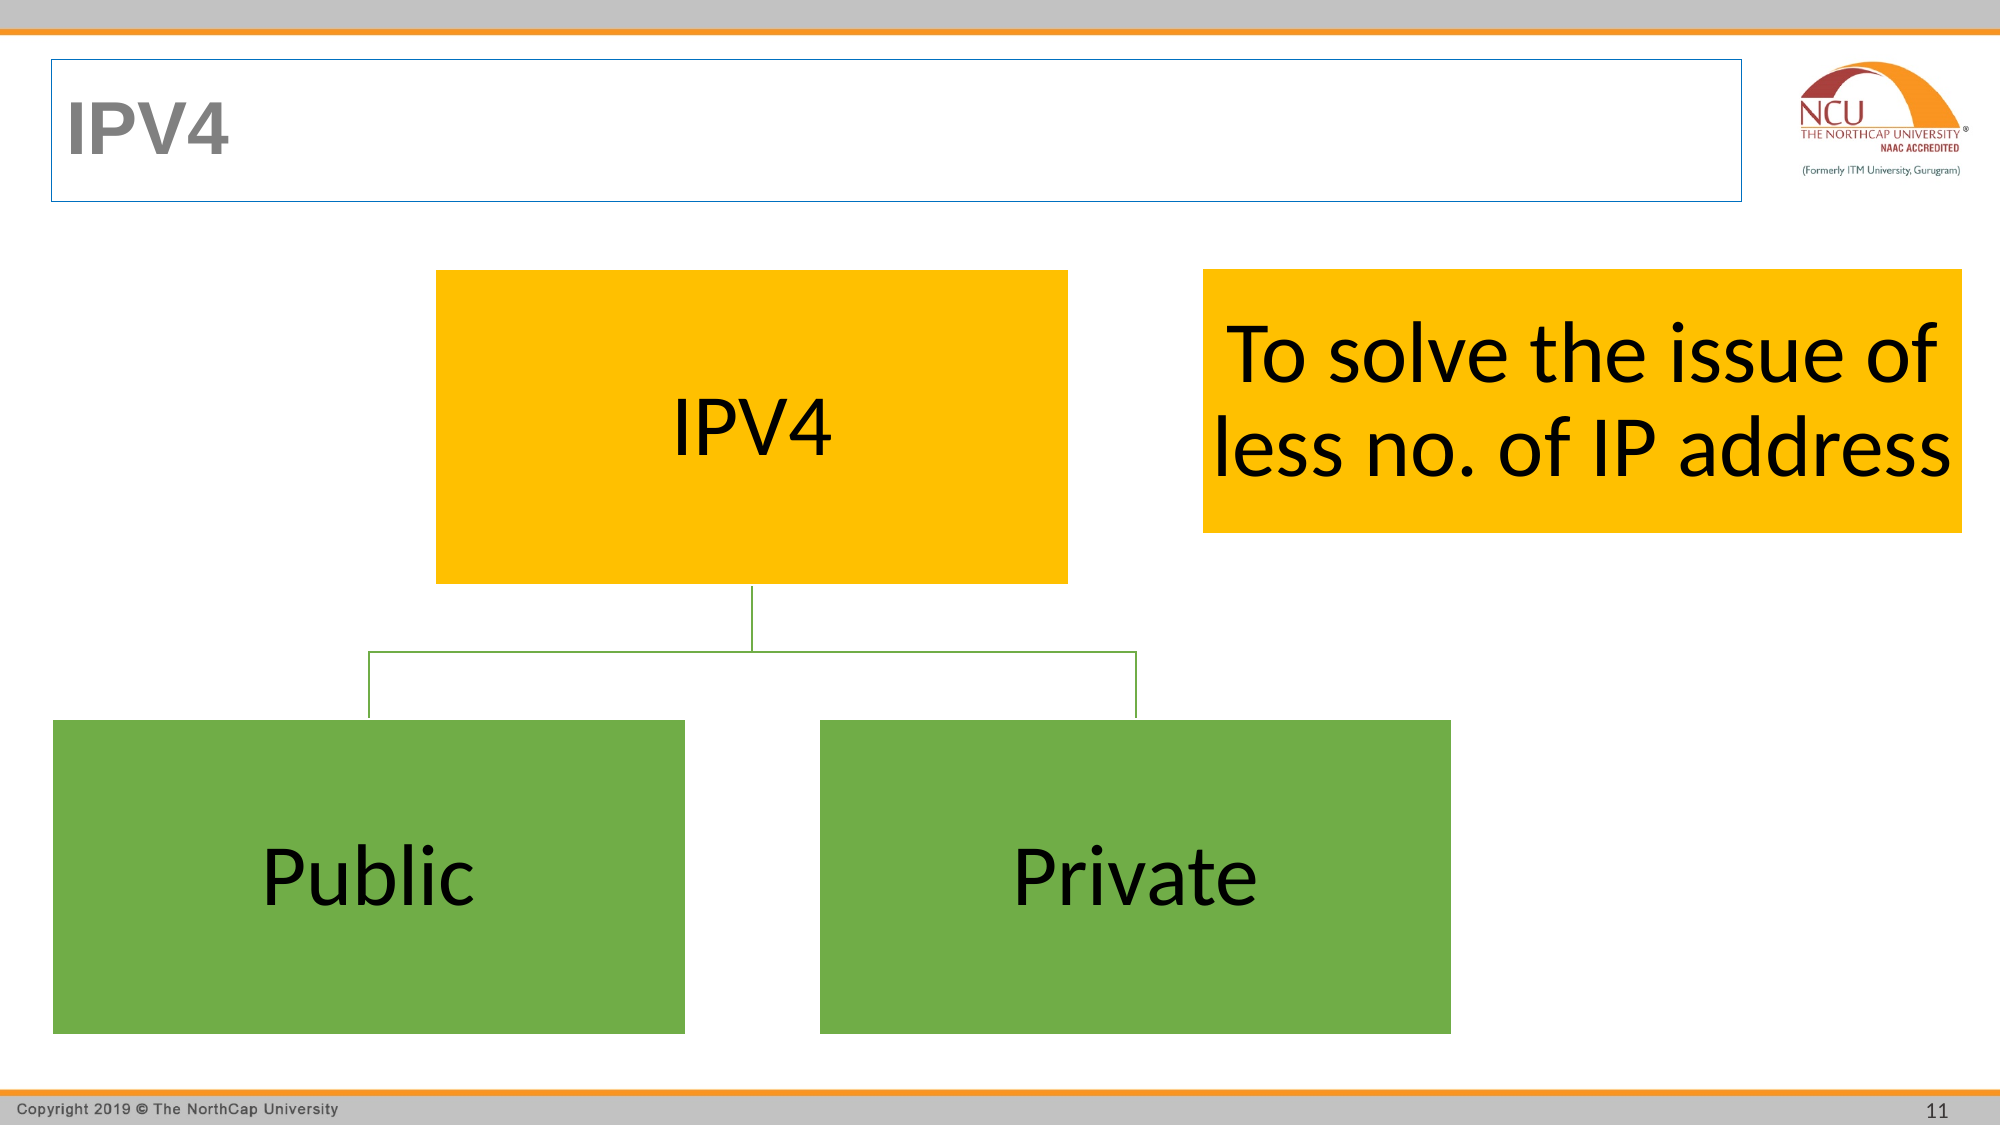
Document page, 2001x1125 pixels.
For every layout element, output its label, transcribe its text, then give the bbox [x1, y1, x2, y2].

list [51, 233, 1964, 1071]
picture [0, 0, 2000, 1125]
title IPV4 [51, 59, 1742, 202]
slide_number 11 [1791, 1094, 1964, 1125]
